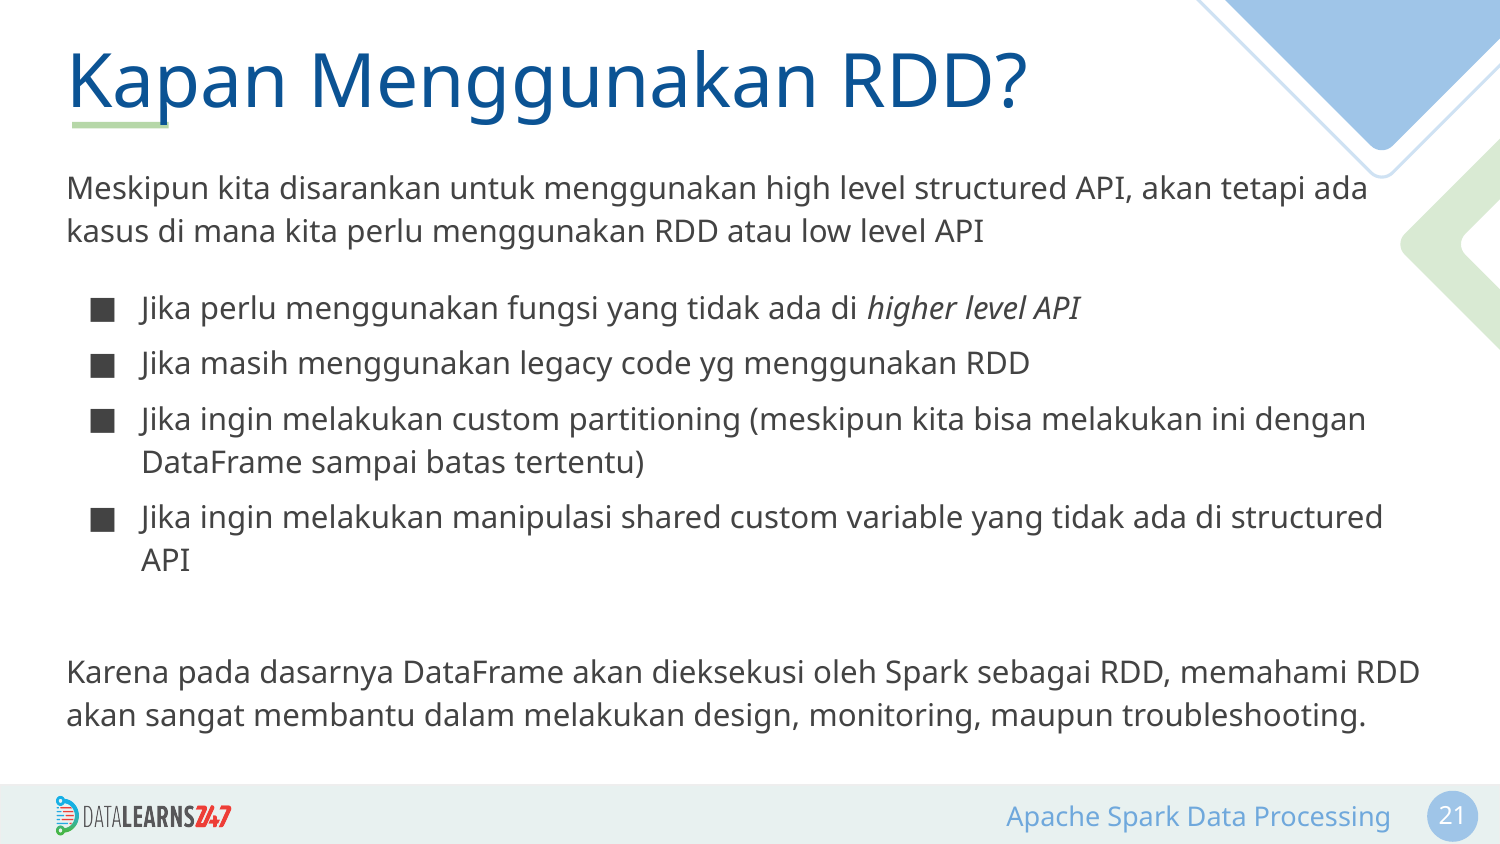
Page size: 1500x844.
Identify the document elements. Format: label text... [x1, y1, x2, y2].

title Kapan Menggunakan RDD? [51, 26, 1449, 129]
slide_number ‹#› [1414, 790, 1492, 842]
picture [51, 790, 237, 842]
list Meskipun kita disarankan untuk menggunakan high level structured API, akan tetapi ada kasus di mana kita perlu menggunakan RDD atau low level API Jika perlu menggunakan fungsi yang tidak ada di higher level API Jika masih menggunakan legacy code yg menggunakan RDD Jika ingin melakukan custom partitioning (meskipun kita bisa melakukan ini dengan DataFrame sampai batas tertentu) Jika ingin melakukan manipulasi shared custom variable yang tidak ada di structured API Karena pada dasarnya DataFrame akan dieksekusi oleh Spark sebagai RDD, memahami RDD akan sangat membantu dalam melakukan design, monitoring, maupun troubleshooting. [51, 147, 1449, 752]
